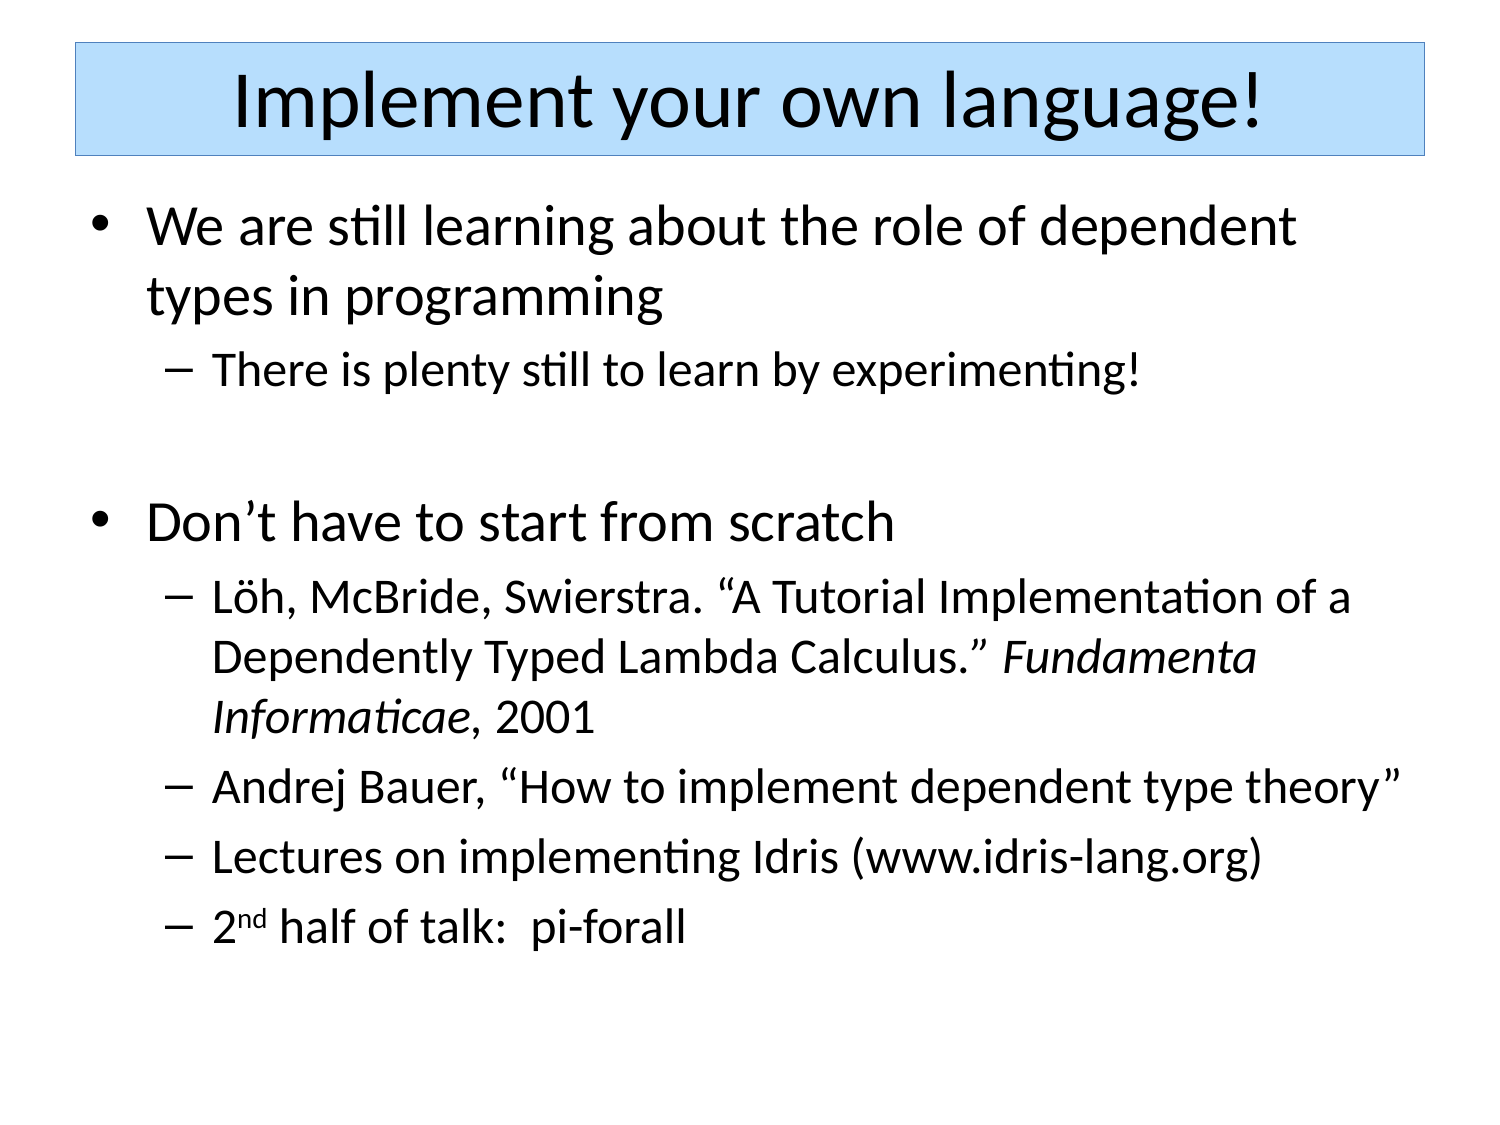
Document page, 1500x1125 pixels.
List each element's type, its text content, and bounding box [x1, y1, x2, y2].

list We are still learning about the role of dependent types in programming There is plenty still to learn by experimenting! Don’t have to start from scratch Löh, McBride, Swierstra. “A Tutorial Implementation of a Dependently Typed Lambda Calculus.” Fundamenta Informaticae, 2001 Andrej Bauer, “How to implement dependent type theory” Lectures on implementing Idris (www.idris-lang.org) 2nd half of talk: pi-forall [75, 179, 1425, 1038]
title Implement your own language! [75, 42, 1425, 156]
